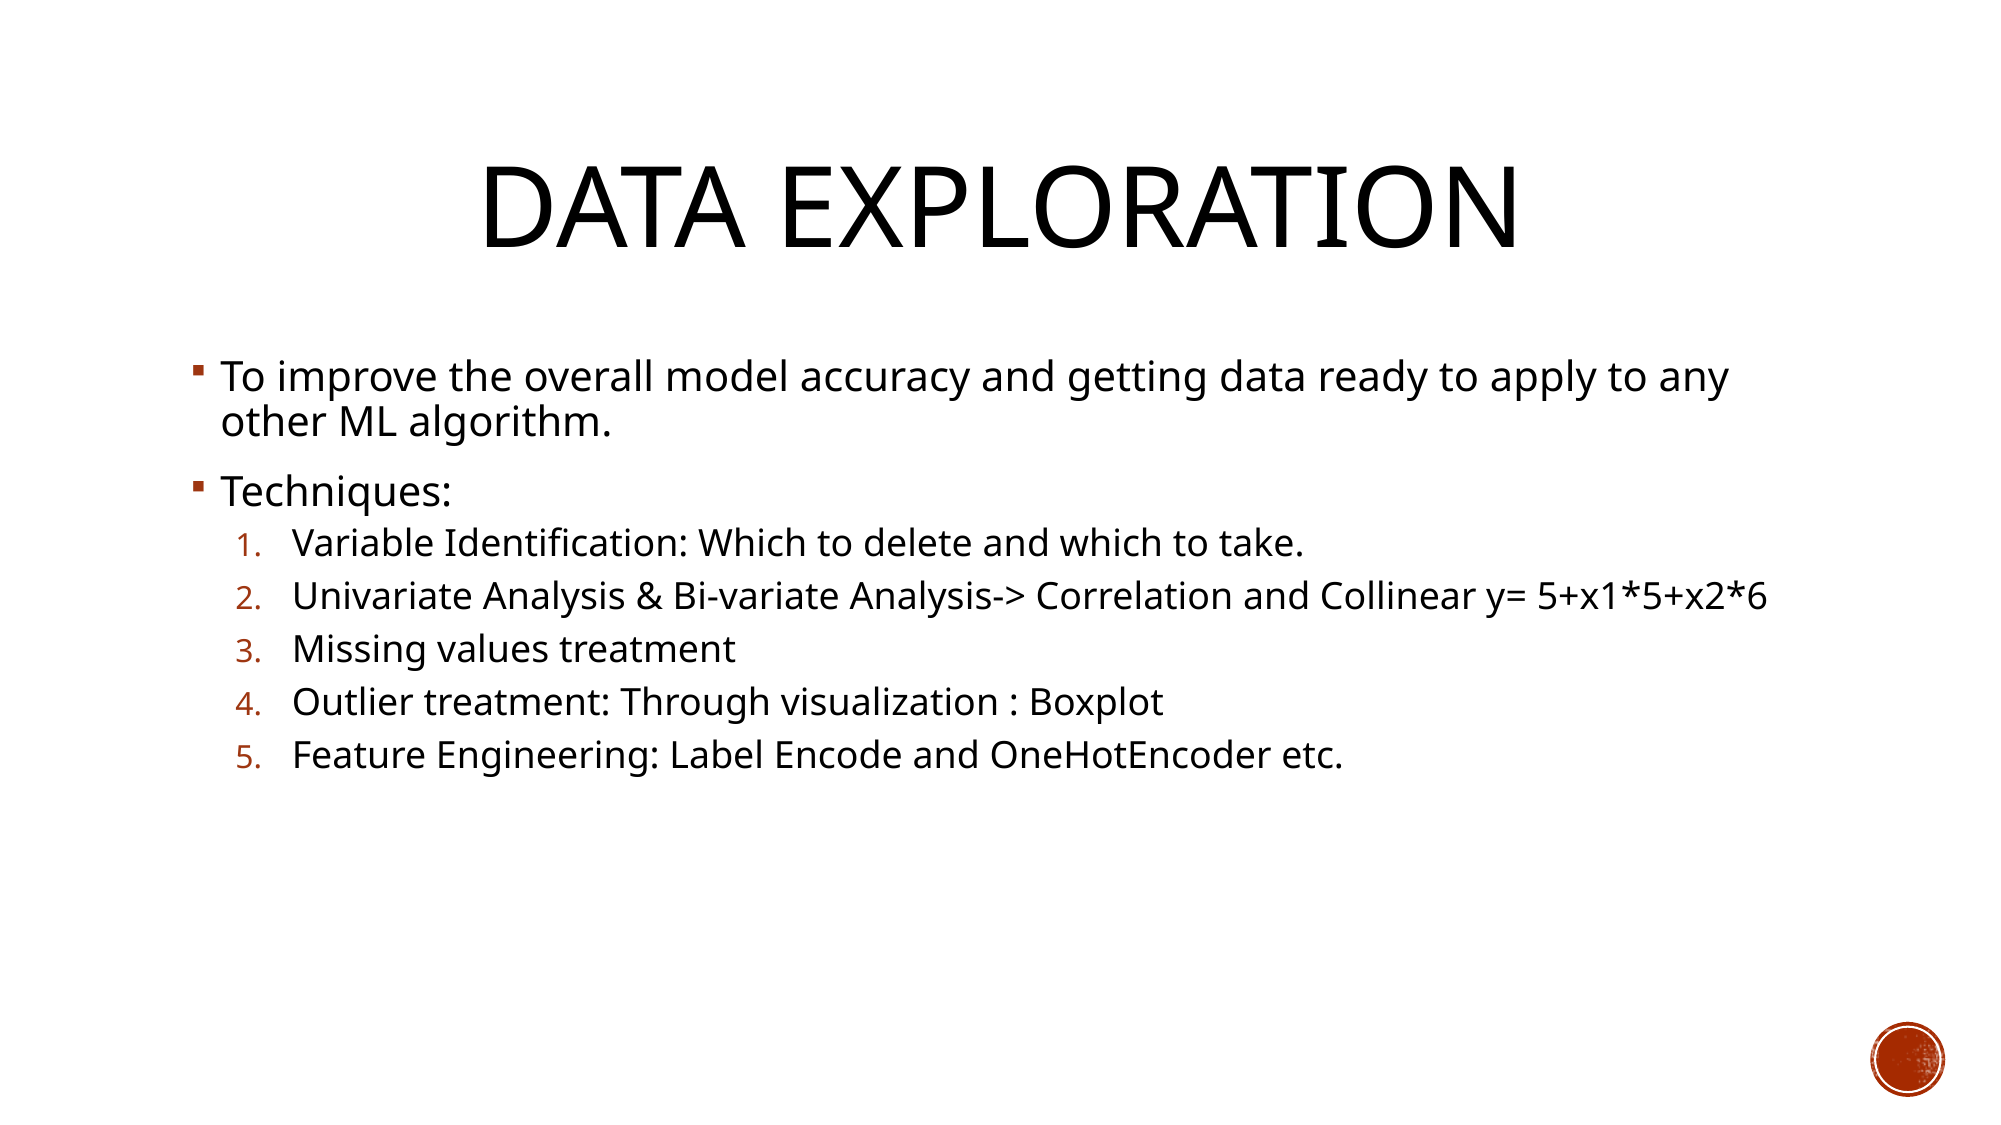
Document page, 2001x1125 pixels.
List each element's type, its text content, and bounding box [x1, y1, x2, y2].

title Data Exploration [175, 79, 1826, 344]
list To improve the overall model accuracy and getting data ready to apply to any other ML algorithm. Techniques: Variable Identification: Which to delete and which to take. Univariate Analysis & Bi-variate Analysis-> Correlation and Collinear y= 5+x1*5+x2*6 Missing values treatment Outlier treatment: Through visualization : Boxplot Feature Engineering: Label Encode and OneHotEncoder etc. [175, 348, 1826, 1013]
